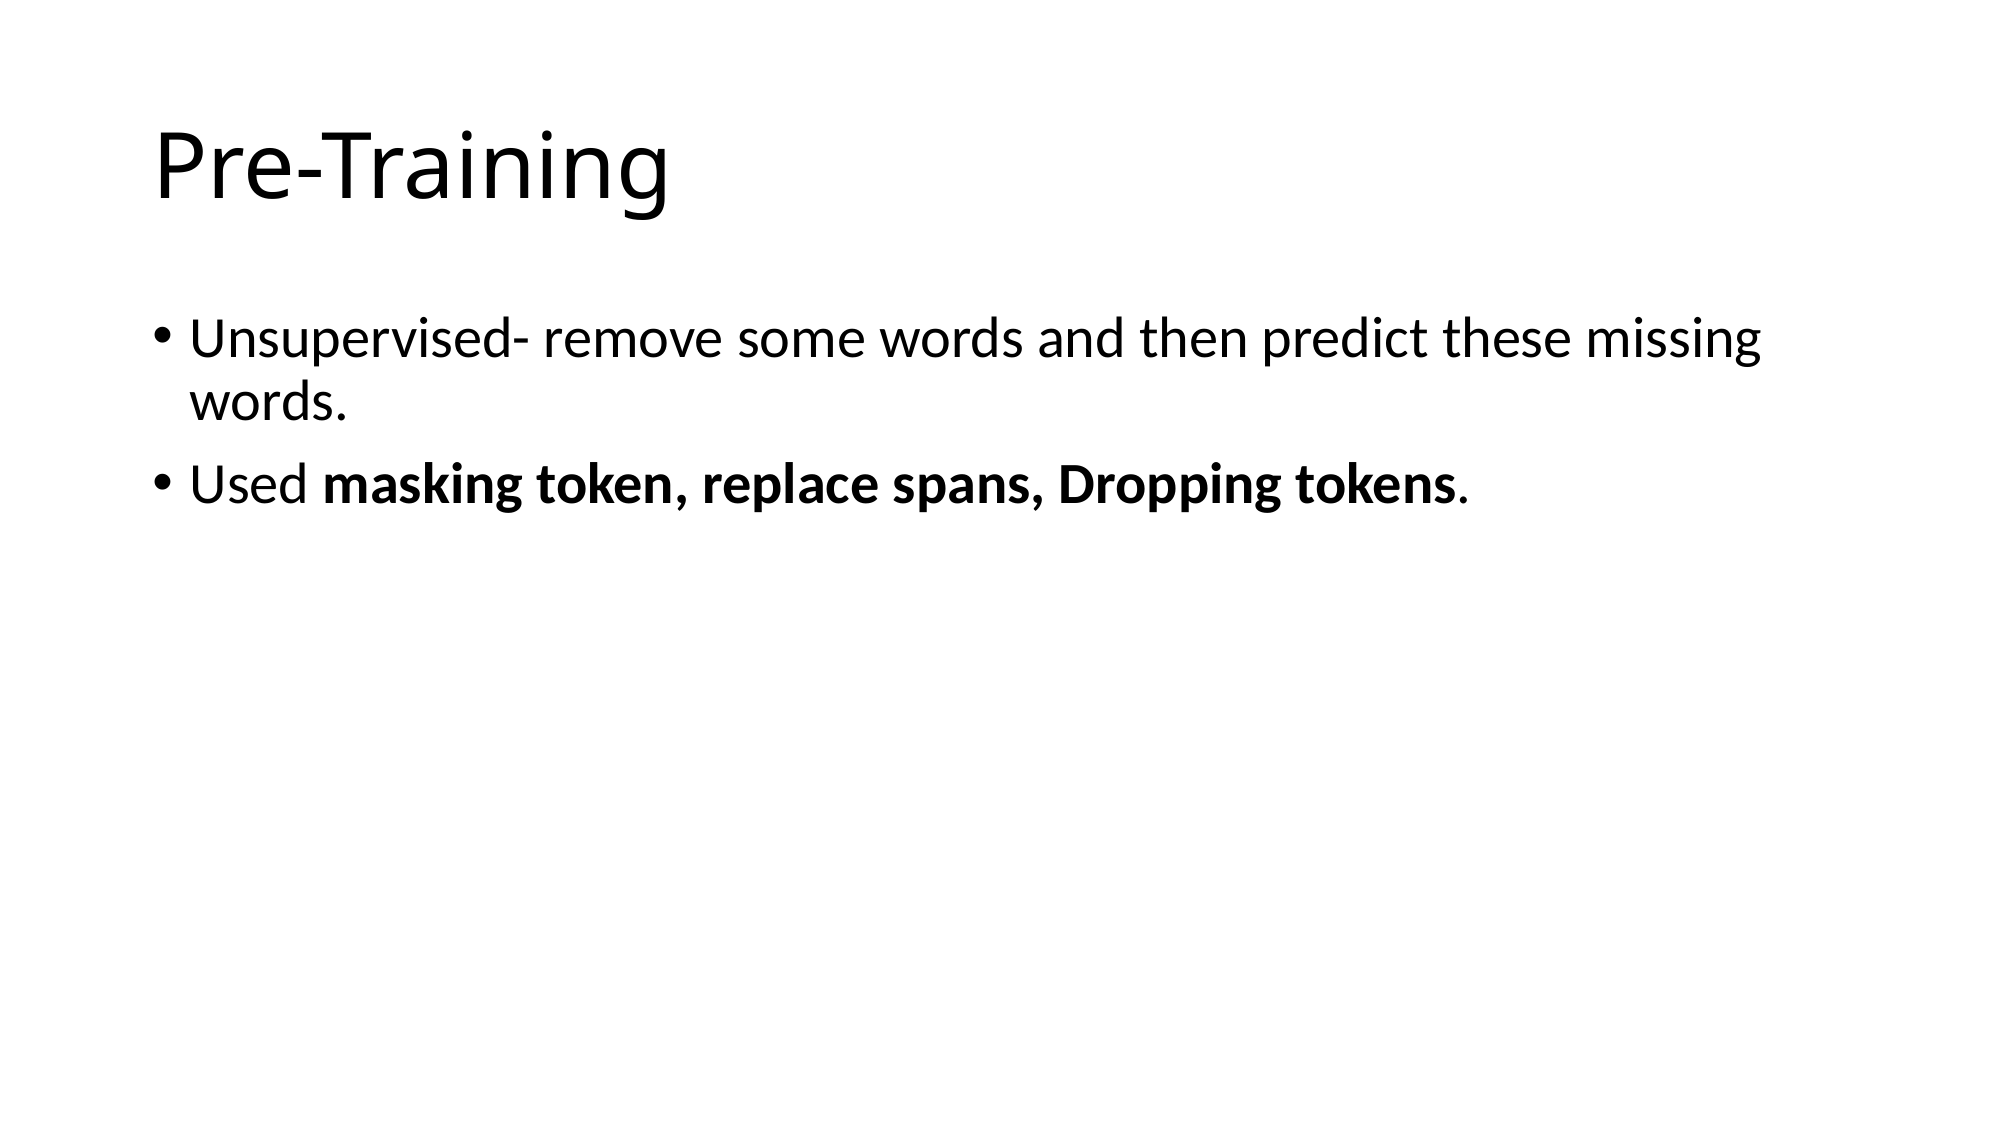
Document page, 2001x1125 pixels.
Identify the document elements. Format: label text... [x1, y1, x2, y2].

title Pre-Training [137, 59, 1863, 278]
list Unsupervised- remove some words and then predict these missing words. Used masking token, replace spans, Dropping tokens. [137, 299, 1863, 1014]
